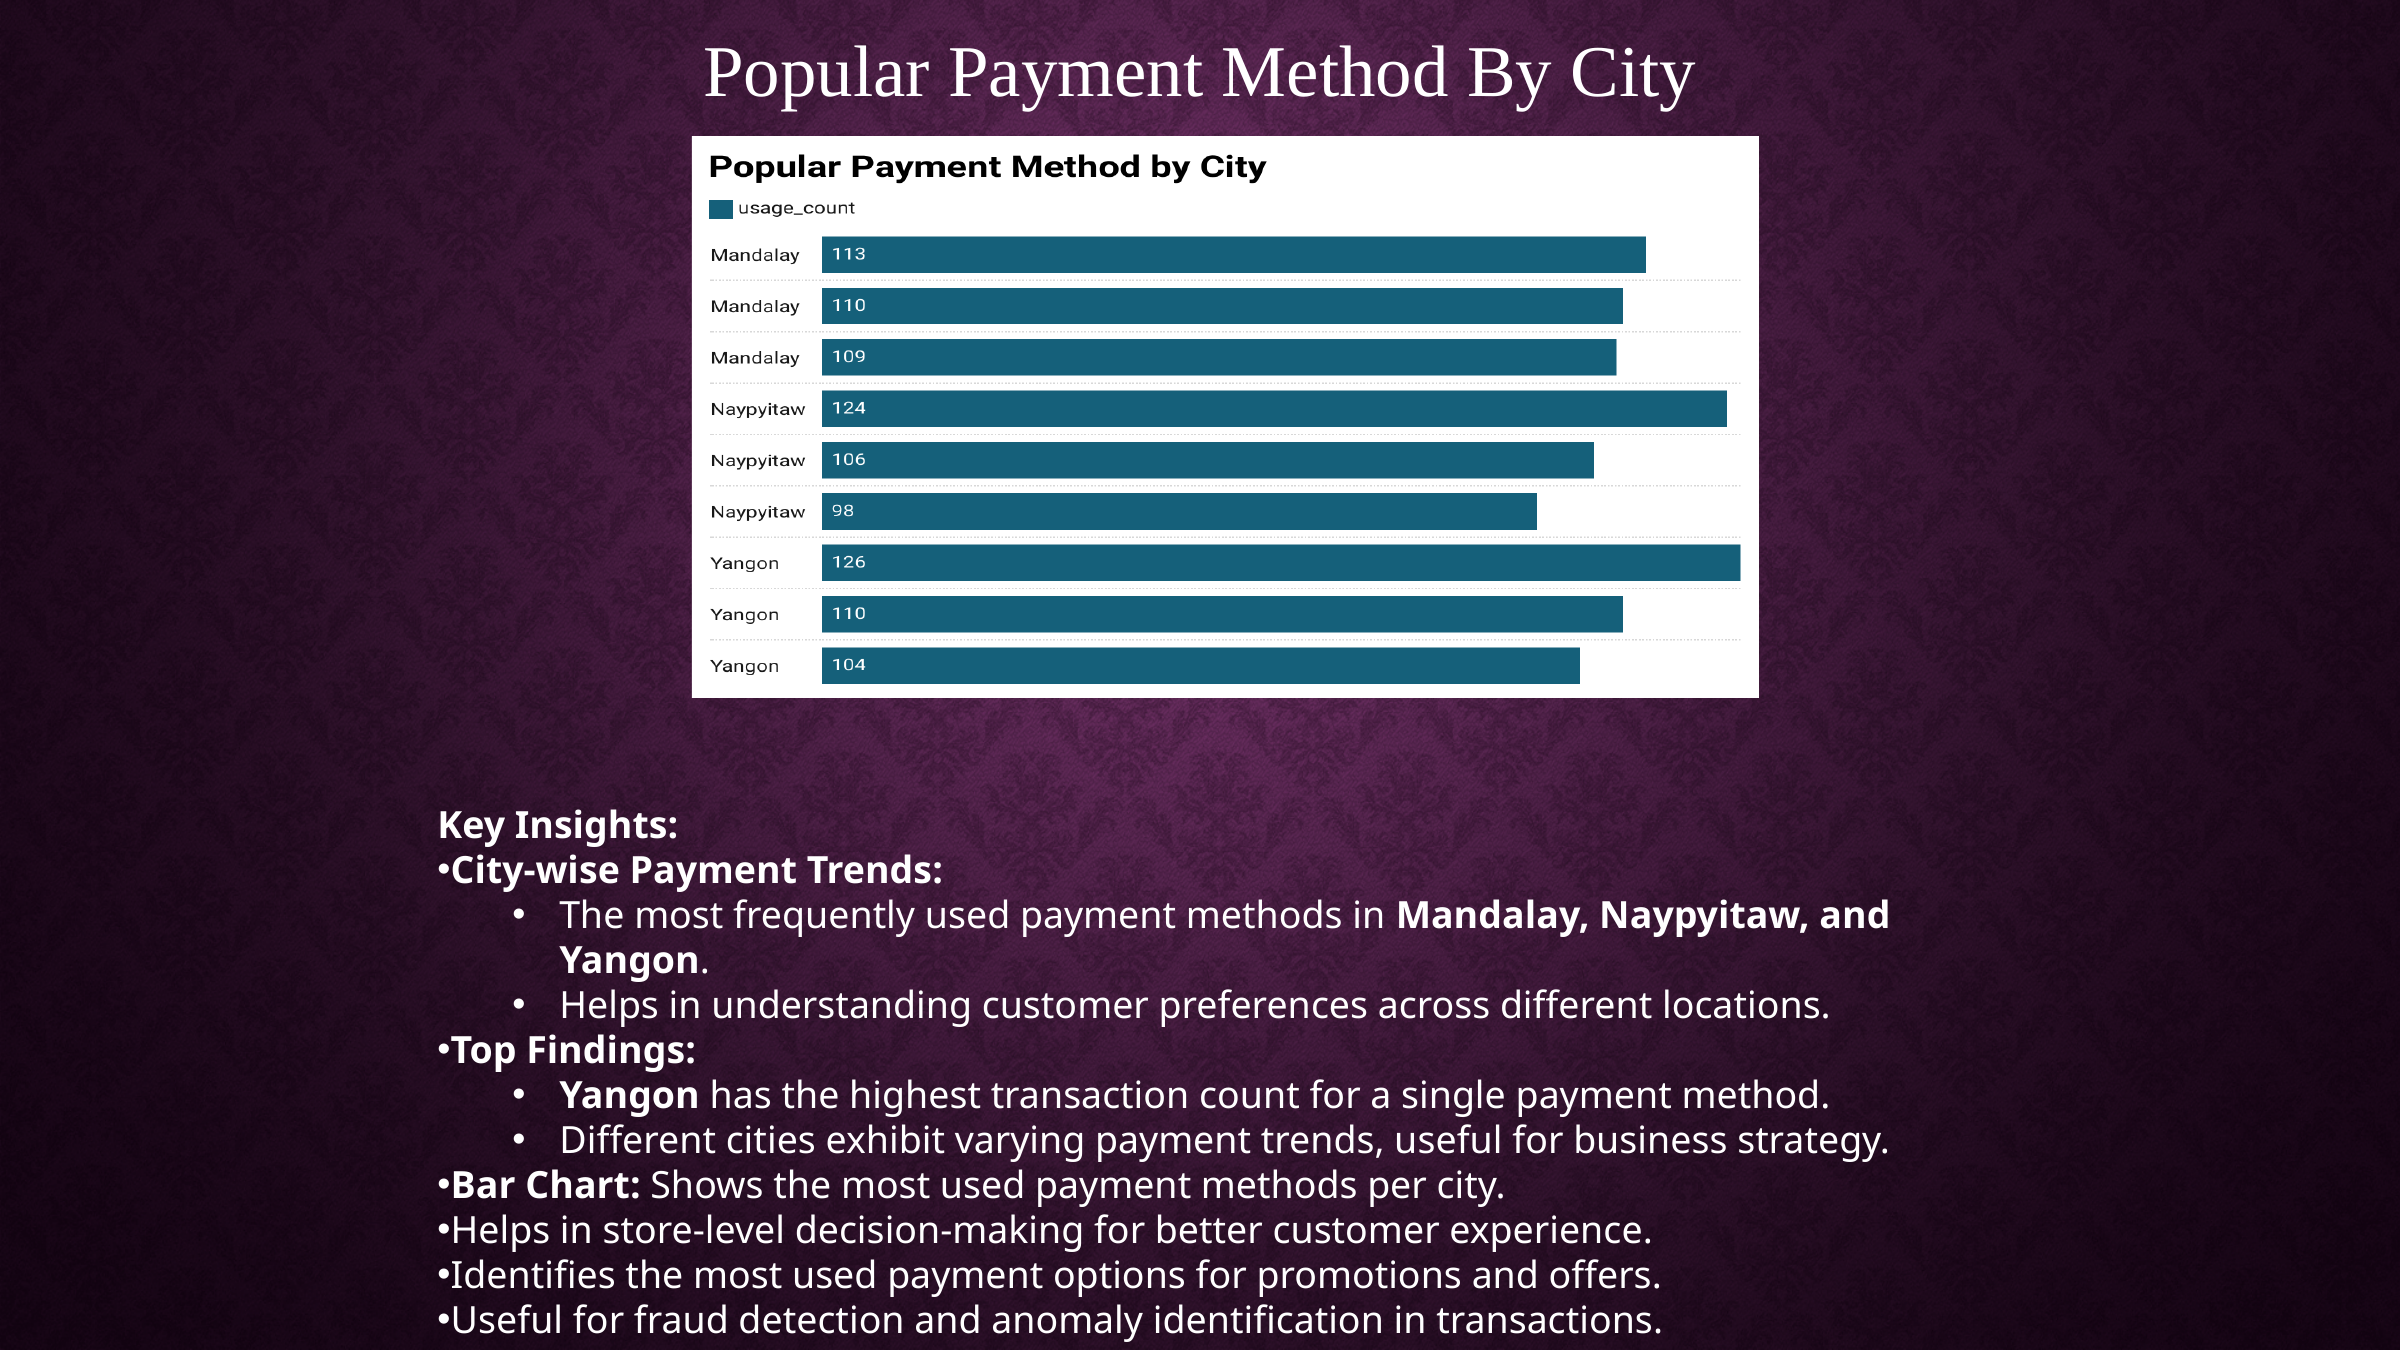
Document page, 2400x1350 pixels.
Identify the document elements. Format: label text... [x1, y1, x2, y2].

text_box Popular Payment Method By City [794, 53, 1606, 112]
text_box Key Insights: City-wise Payment Trends: The most frequently used payment methods in Mandalay, Naypyitaw, and Yangon. Helps in understanding customer preferences across different locations. Top Findings: Yangon has the highest transaction count for a single payment method. Different cities exhibit varying payment trends, useful for business strategy. Bar Chart: Shows the most used payment methods per city. Helps in store-level decision-making for better customer experience. Identifies the most used payment options for promotions and offers. Useful for fraud detection and anomaly identification in transactions. [422, 793, 2051, 1350]
picture [691, 136, 1760, 698]
